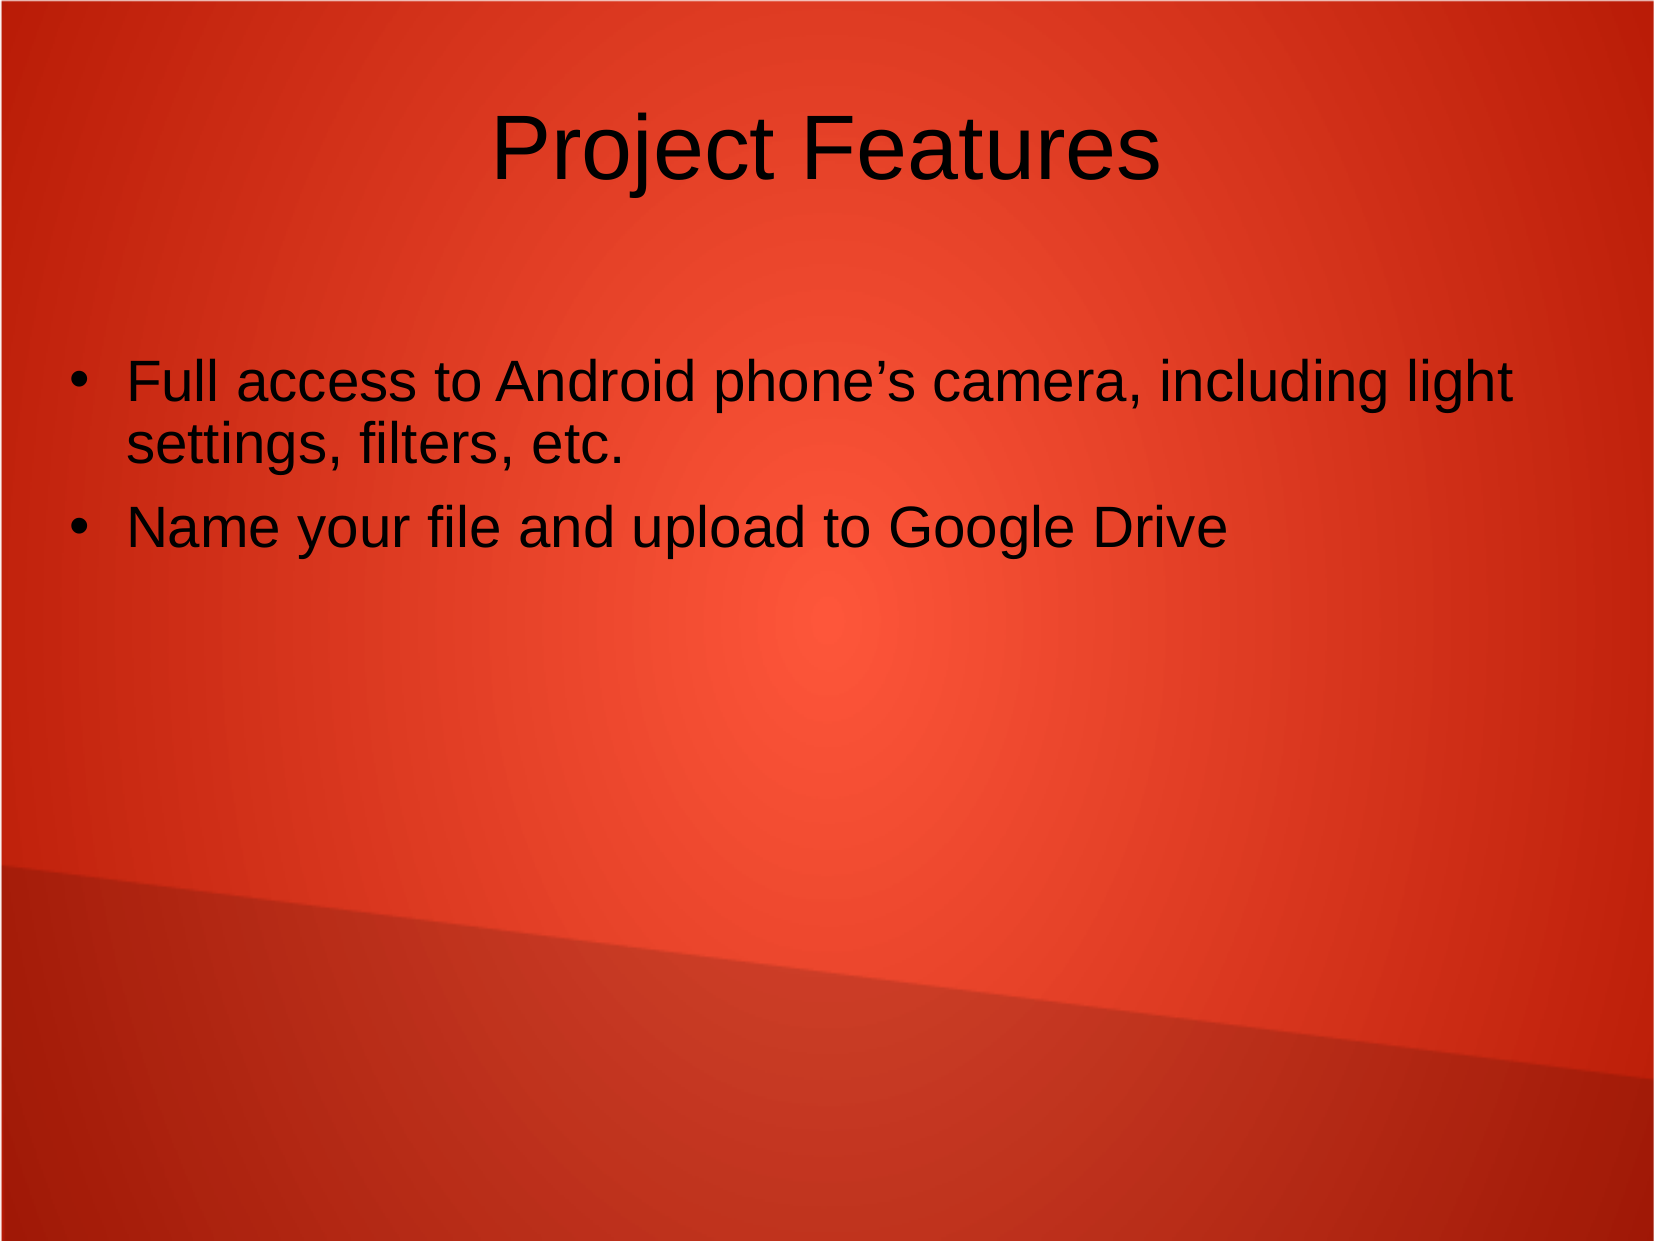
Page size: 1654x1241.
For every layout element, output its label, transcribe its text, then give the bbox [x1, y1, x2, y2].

list Full access to Android phone’s camera, including light settings, filters, etc. Name your file and upload to Google Drive [69, 350, 1558, 637]
picture [0, 0, 1654, 1241]
title Project Features [82, 47, 1571, 252]
